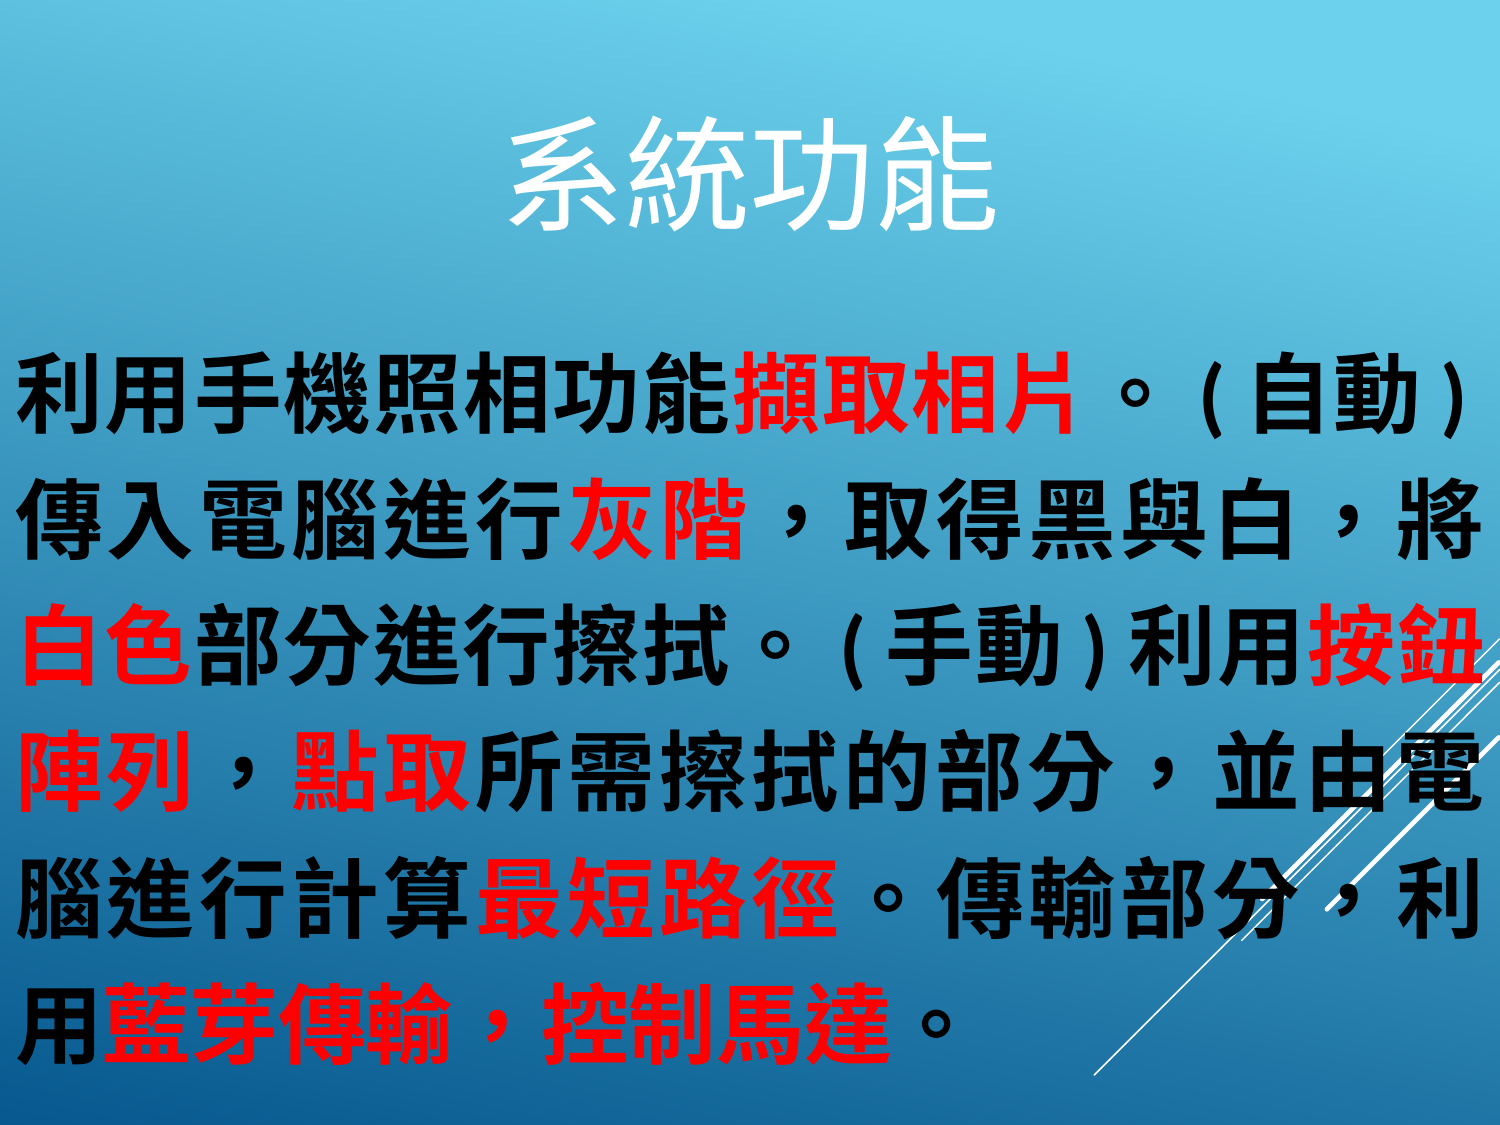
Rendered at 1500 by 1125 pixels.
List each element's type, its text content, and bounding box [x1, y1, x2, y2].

title 系統功能 [75, 77, 1425, 261]
list 利用手機照相功能擷取相片。(自動)傳入電腦進行灰階，取得黑與白，將白色部分進行擦拭。(手動)利用按鈕陣列，點取所需擦拭的部分，並由電腦進行計算最短路徑。傳輸部分，利用藍芽傳輸，控制馬達。 [0, 261, 1500, 1087]
